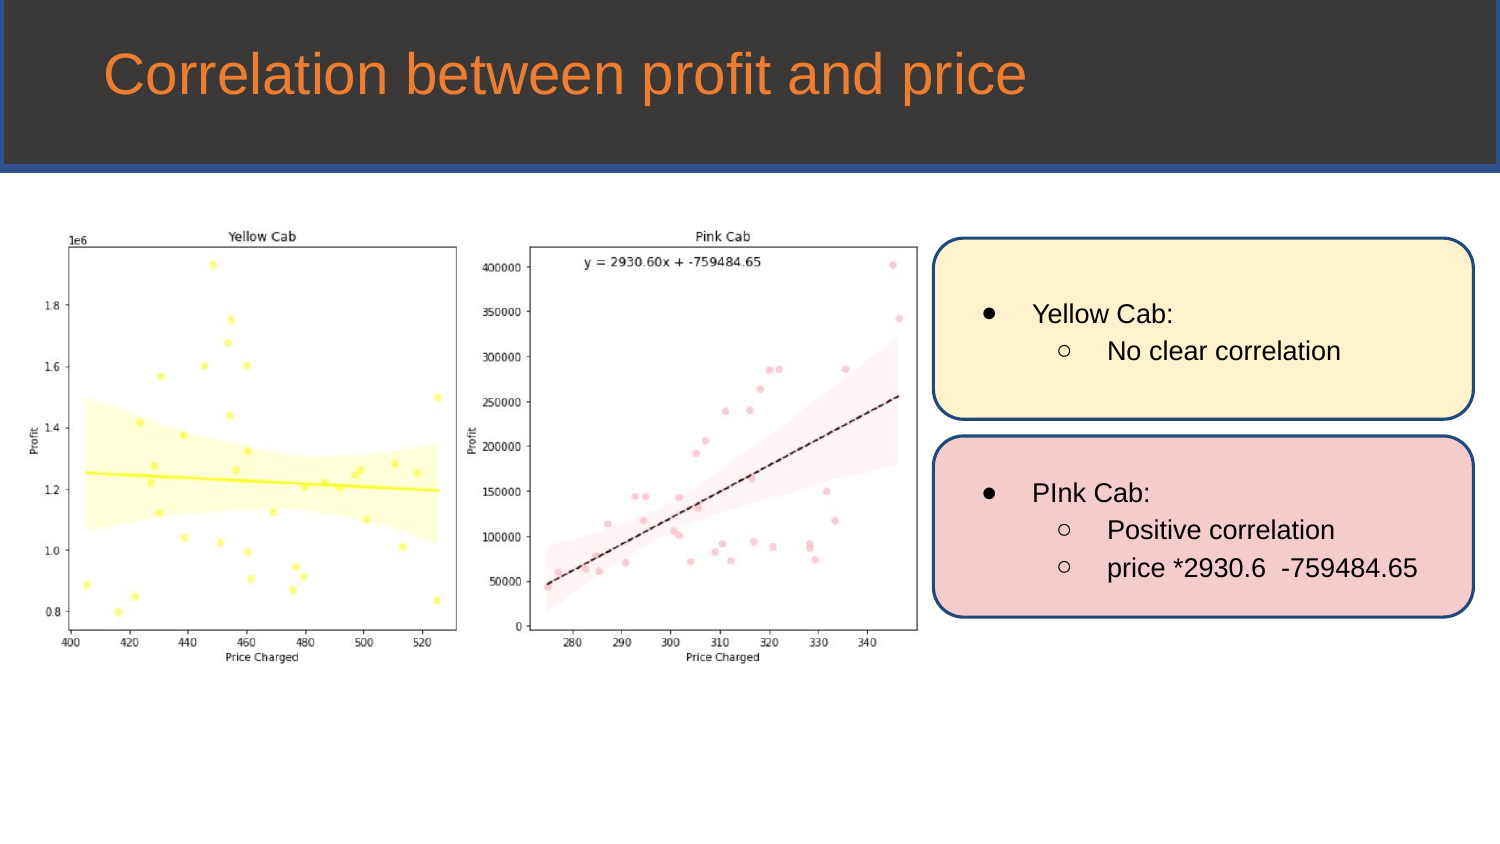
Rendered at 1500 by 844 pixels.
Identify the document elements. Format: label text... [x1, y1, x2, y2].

text_box PInk Cab: Positive correlation price *2930.6 -759484.65 [933, 435, 1474, 618]
text_box Yellow Cab: No clear correlation [933, 238, 1474, 420]
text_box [0, 0, 1500, 169]
picture [26, 222, 925, 665]
